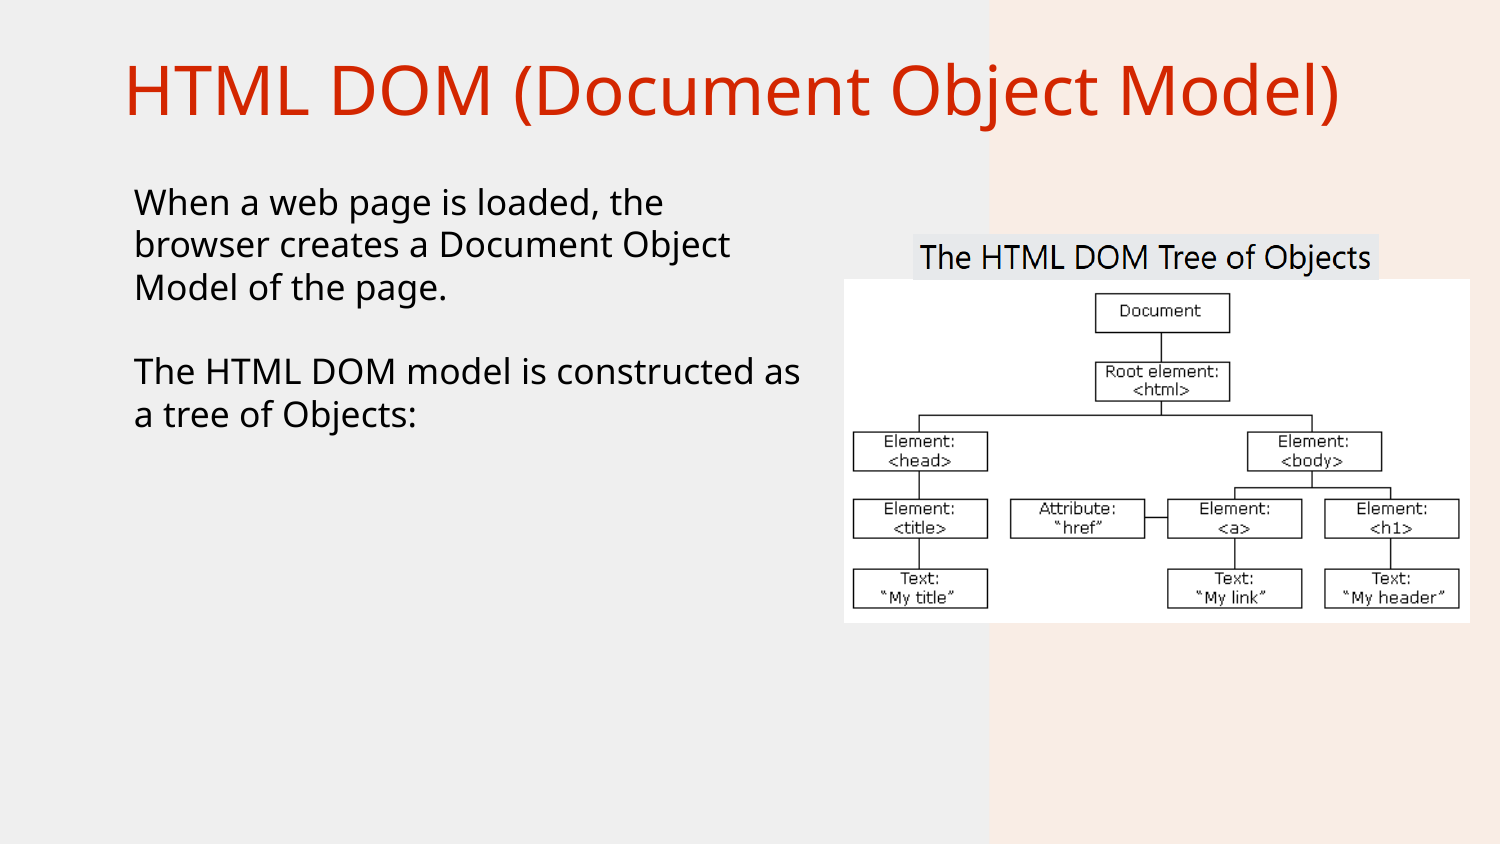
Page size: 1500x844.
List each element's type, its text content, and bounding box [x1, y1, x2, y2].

title HTML DOM (Document Object Model) [108, 25, 1471, 150]
picture [843, 234, 1470, 623]
list When a web page is loaded, the browser creates a Document Object Model of the page. The HTML DOM model is constructed as a tree of Objects: [118, 164, 825, 524]
